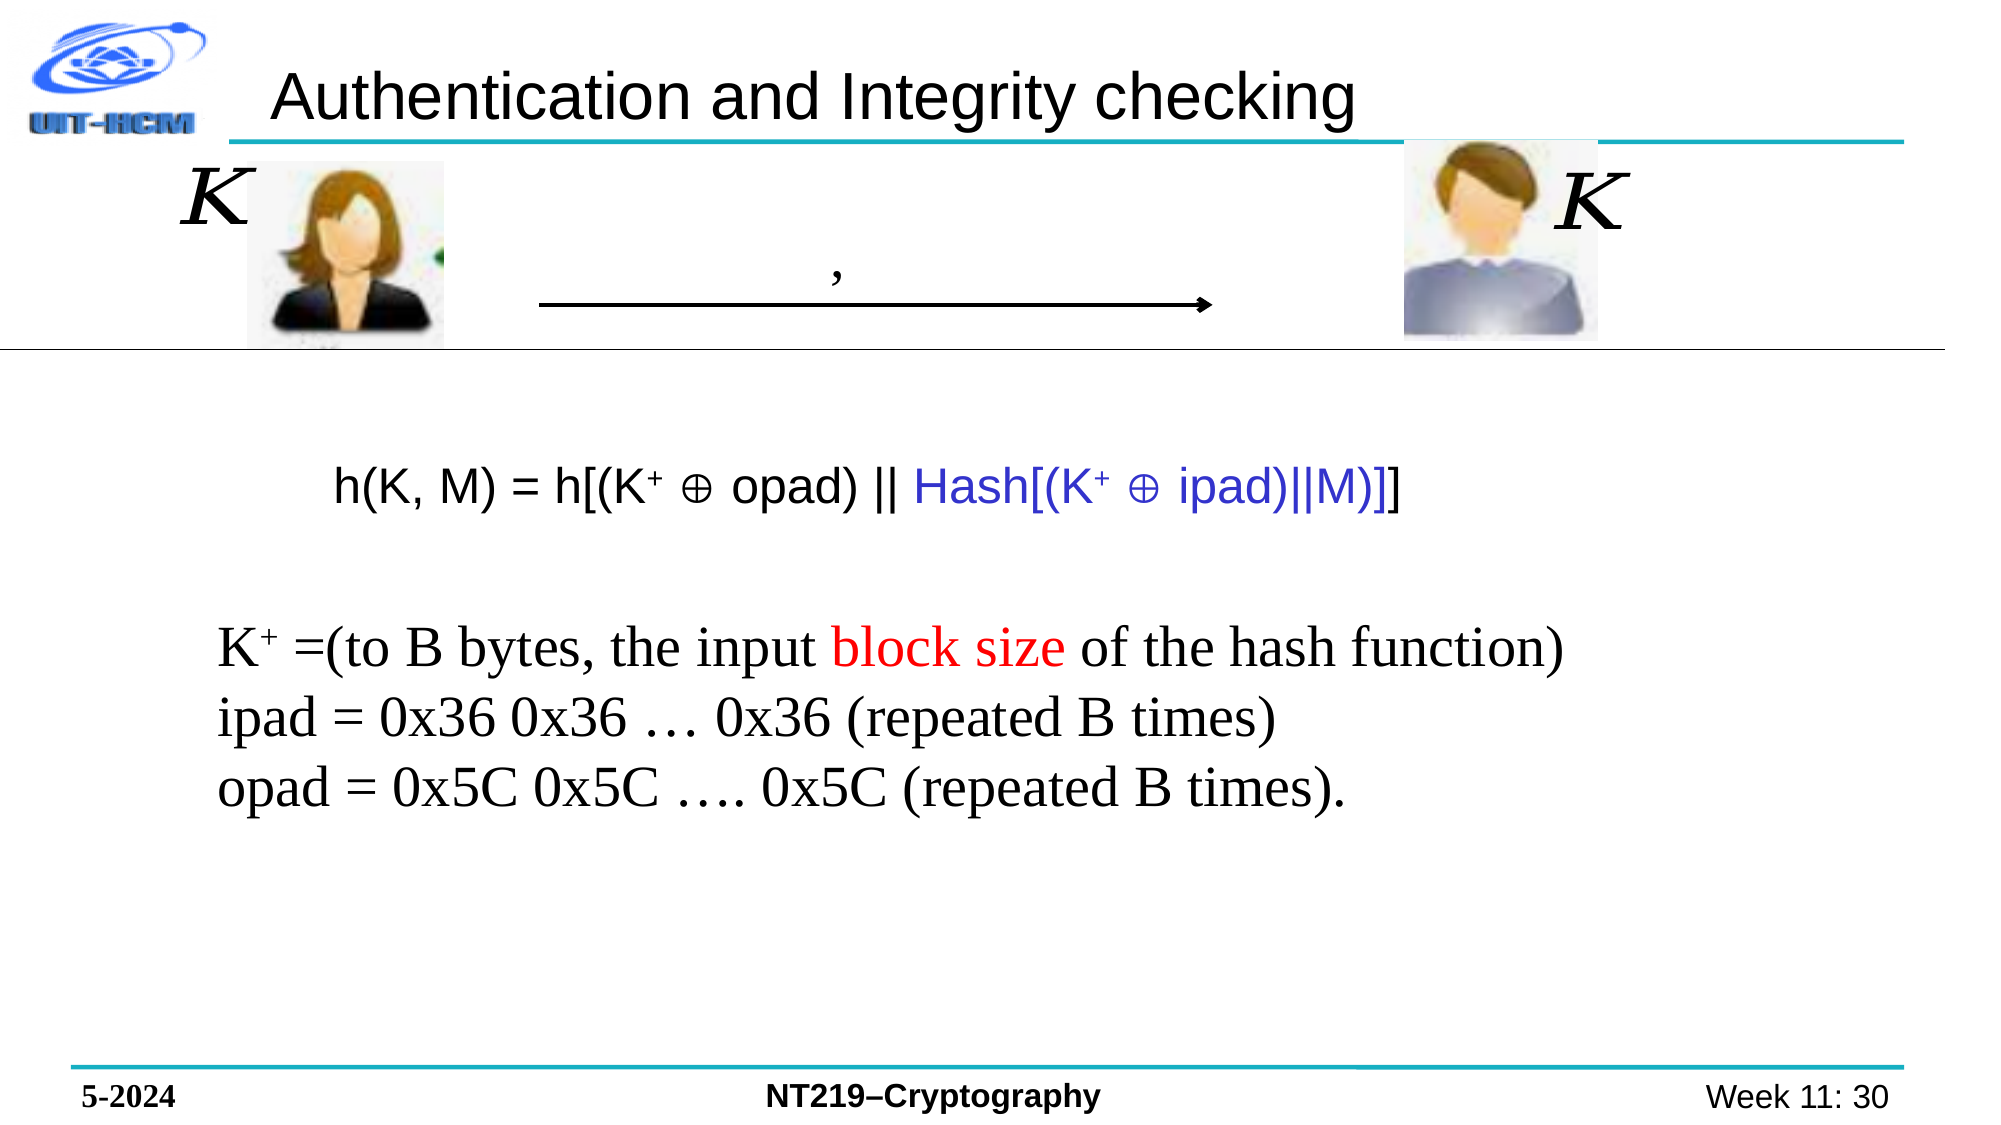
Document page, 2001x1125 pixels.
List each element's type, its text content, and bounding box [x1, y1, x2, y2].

picture [1404, 139, 1598, 341]
text_box h(K, M) = h[(K+  opad) || Hash[(K+  ipad)||M)]] [243, 382, 1417, 582]
picture [7, 9, 229, 146]
title Authentication and Integrity checking [255, 27, 1626, 158]
picture [247, 161, 444, 349]
